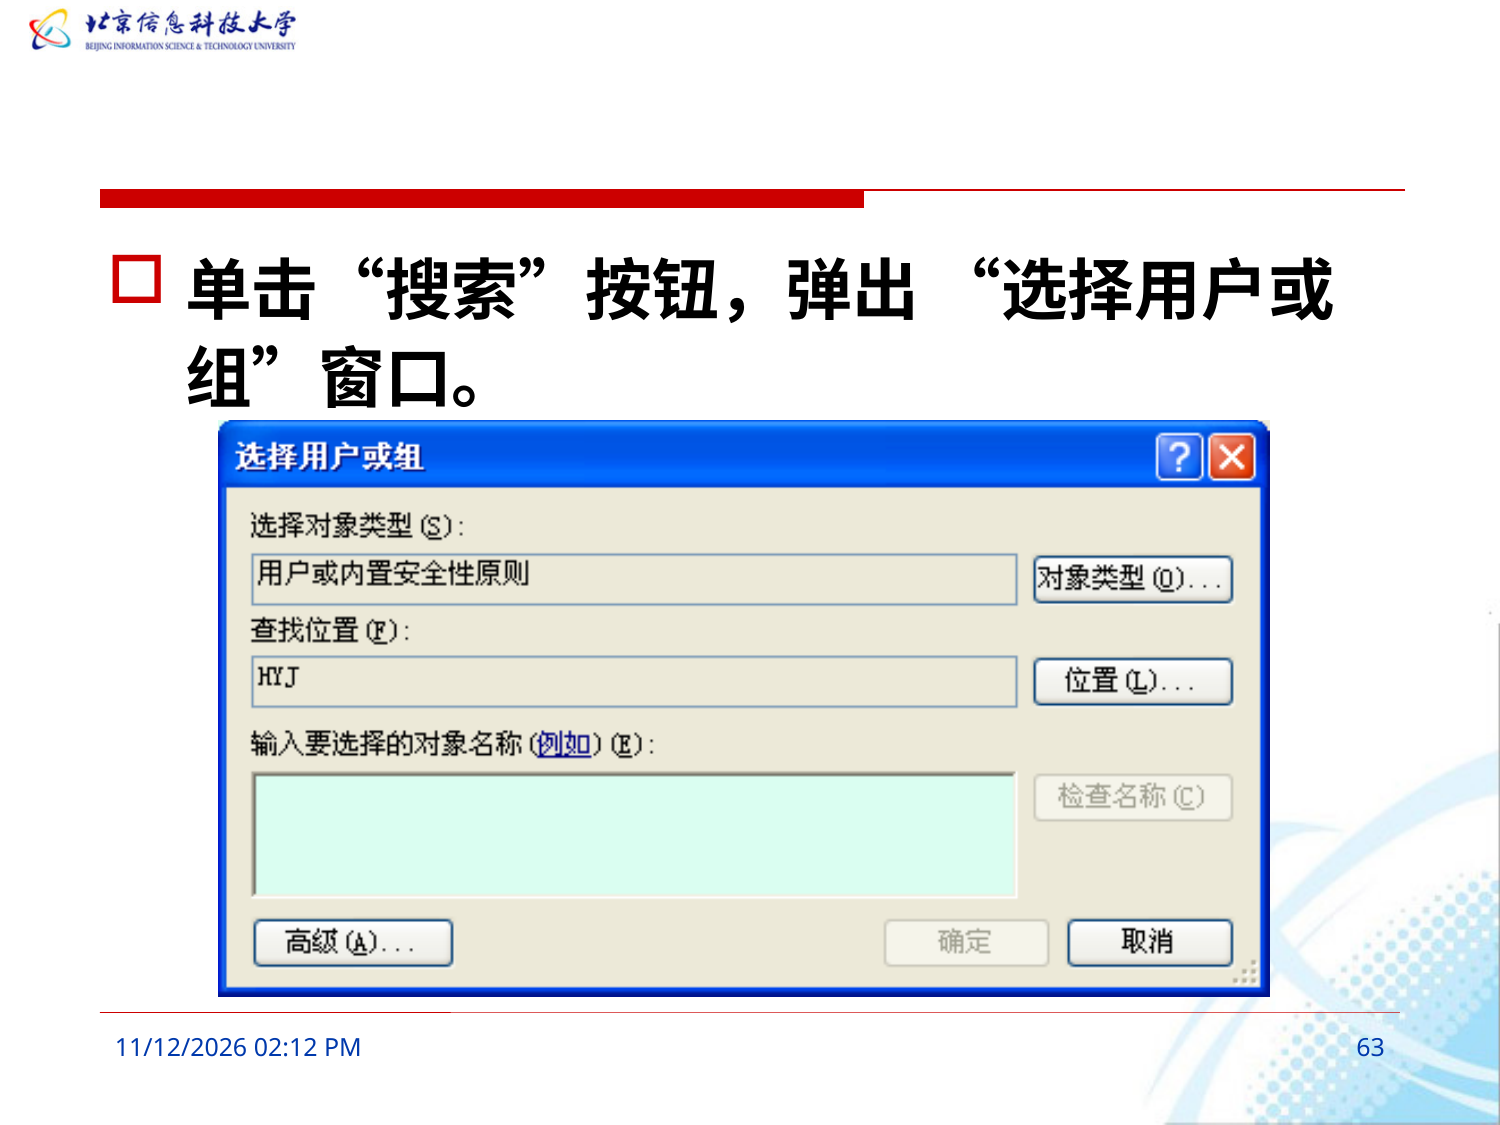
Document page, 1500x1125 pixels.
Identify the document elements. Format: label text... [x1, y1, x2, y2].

picture [0, 0, 1500, 1125]
list 单击“搜索”按钮，弹出 “选择用户或组”窗口。 [92, 231, 1406, 422]
slide_number 63 [1074, 1024, 1401, 1103]
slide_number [99, 1024, 432, 1103]
